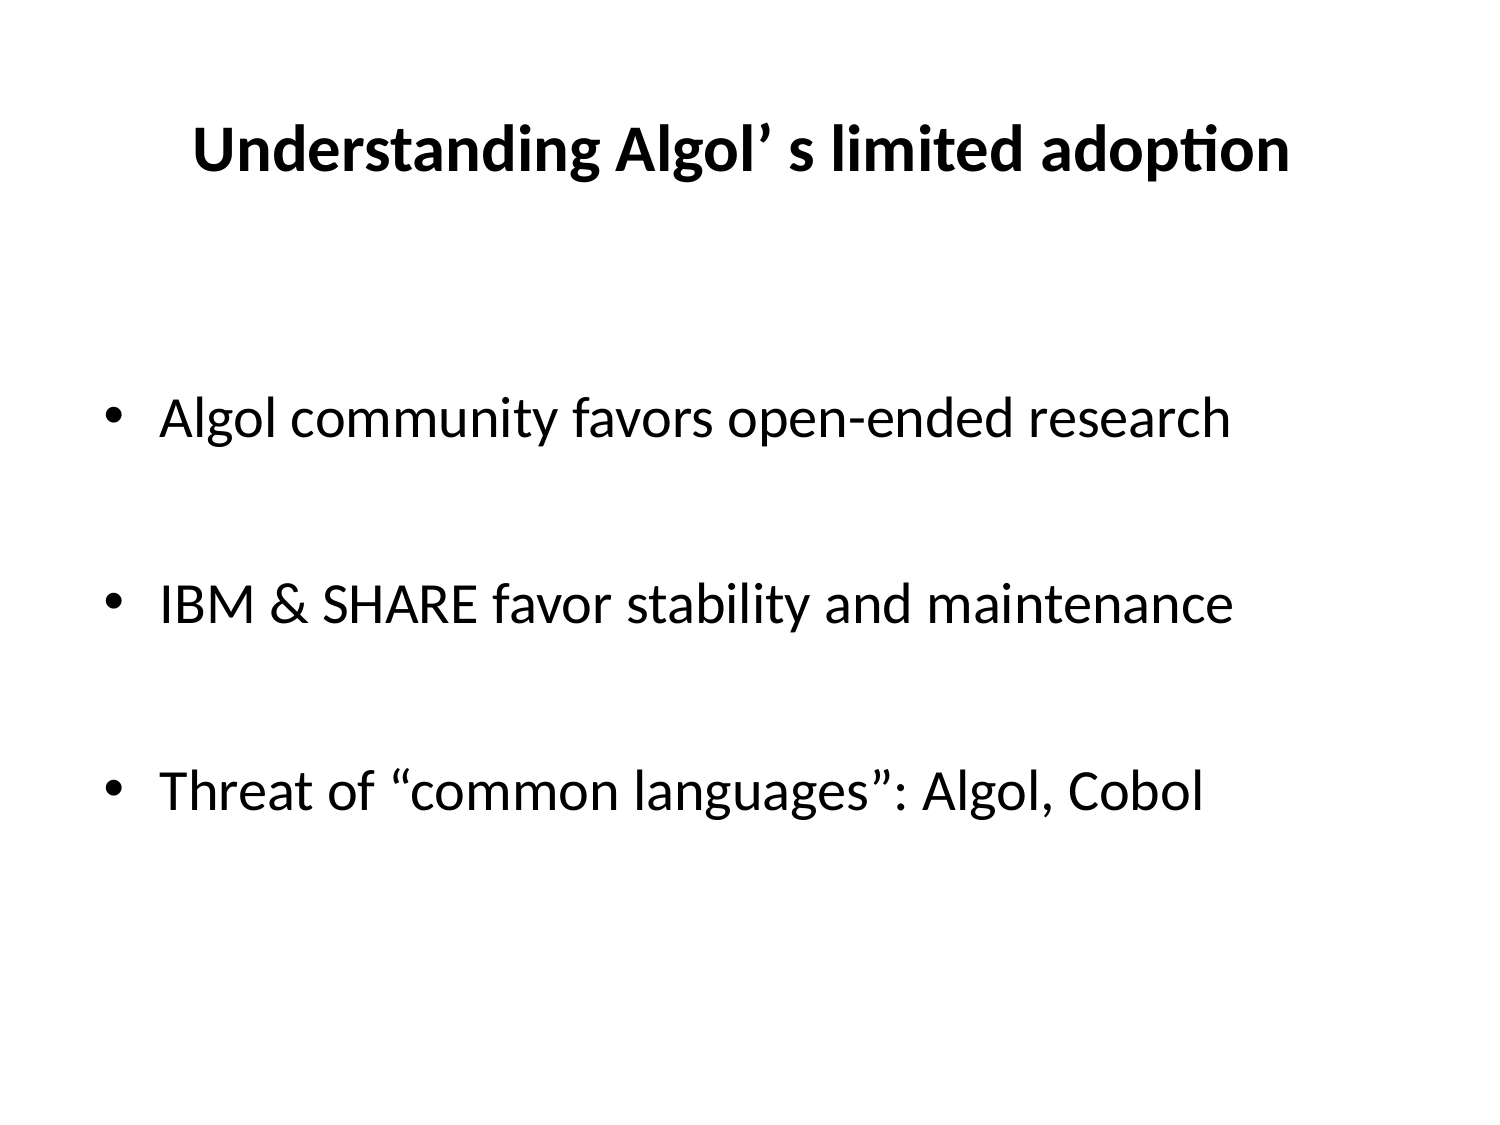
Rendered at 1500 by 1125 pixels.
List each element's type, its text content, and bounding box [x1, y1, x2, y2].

title Understanding Algol’ s limited adoption [75, 45, 1425, 244]
list Algol community favors open-ended research IBM & SHARE favor stability and maintenance Threat of “common languages”: Algol, Cobol [88, 231, 1437, 1005]
